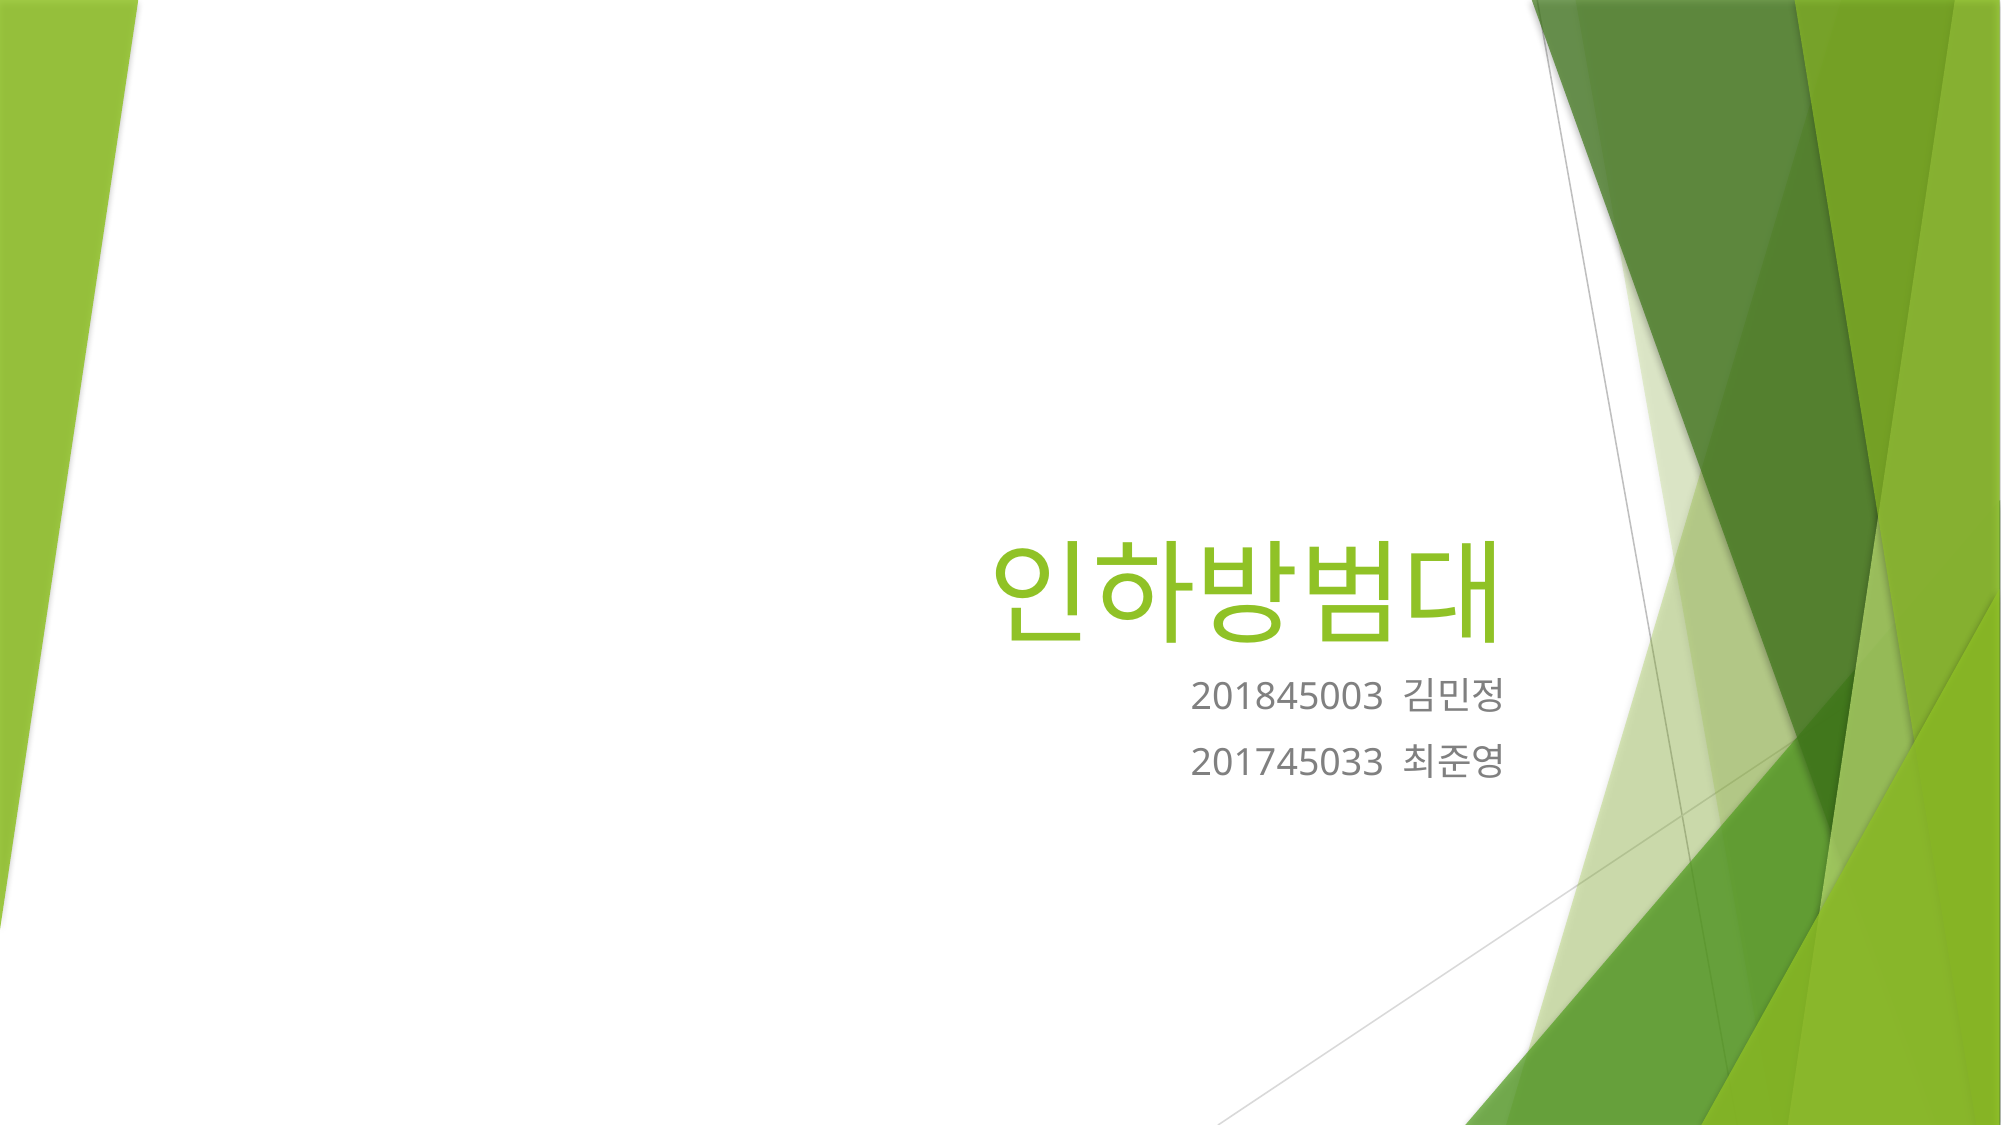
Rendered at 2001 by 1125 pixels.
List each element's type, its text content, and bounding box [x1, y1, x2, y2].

subtitle 201845003 김민정 201745033 최준영 [247, 664, 1522, 845]
title 인하방범대 [247, 394, 1522, 664]
